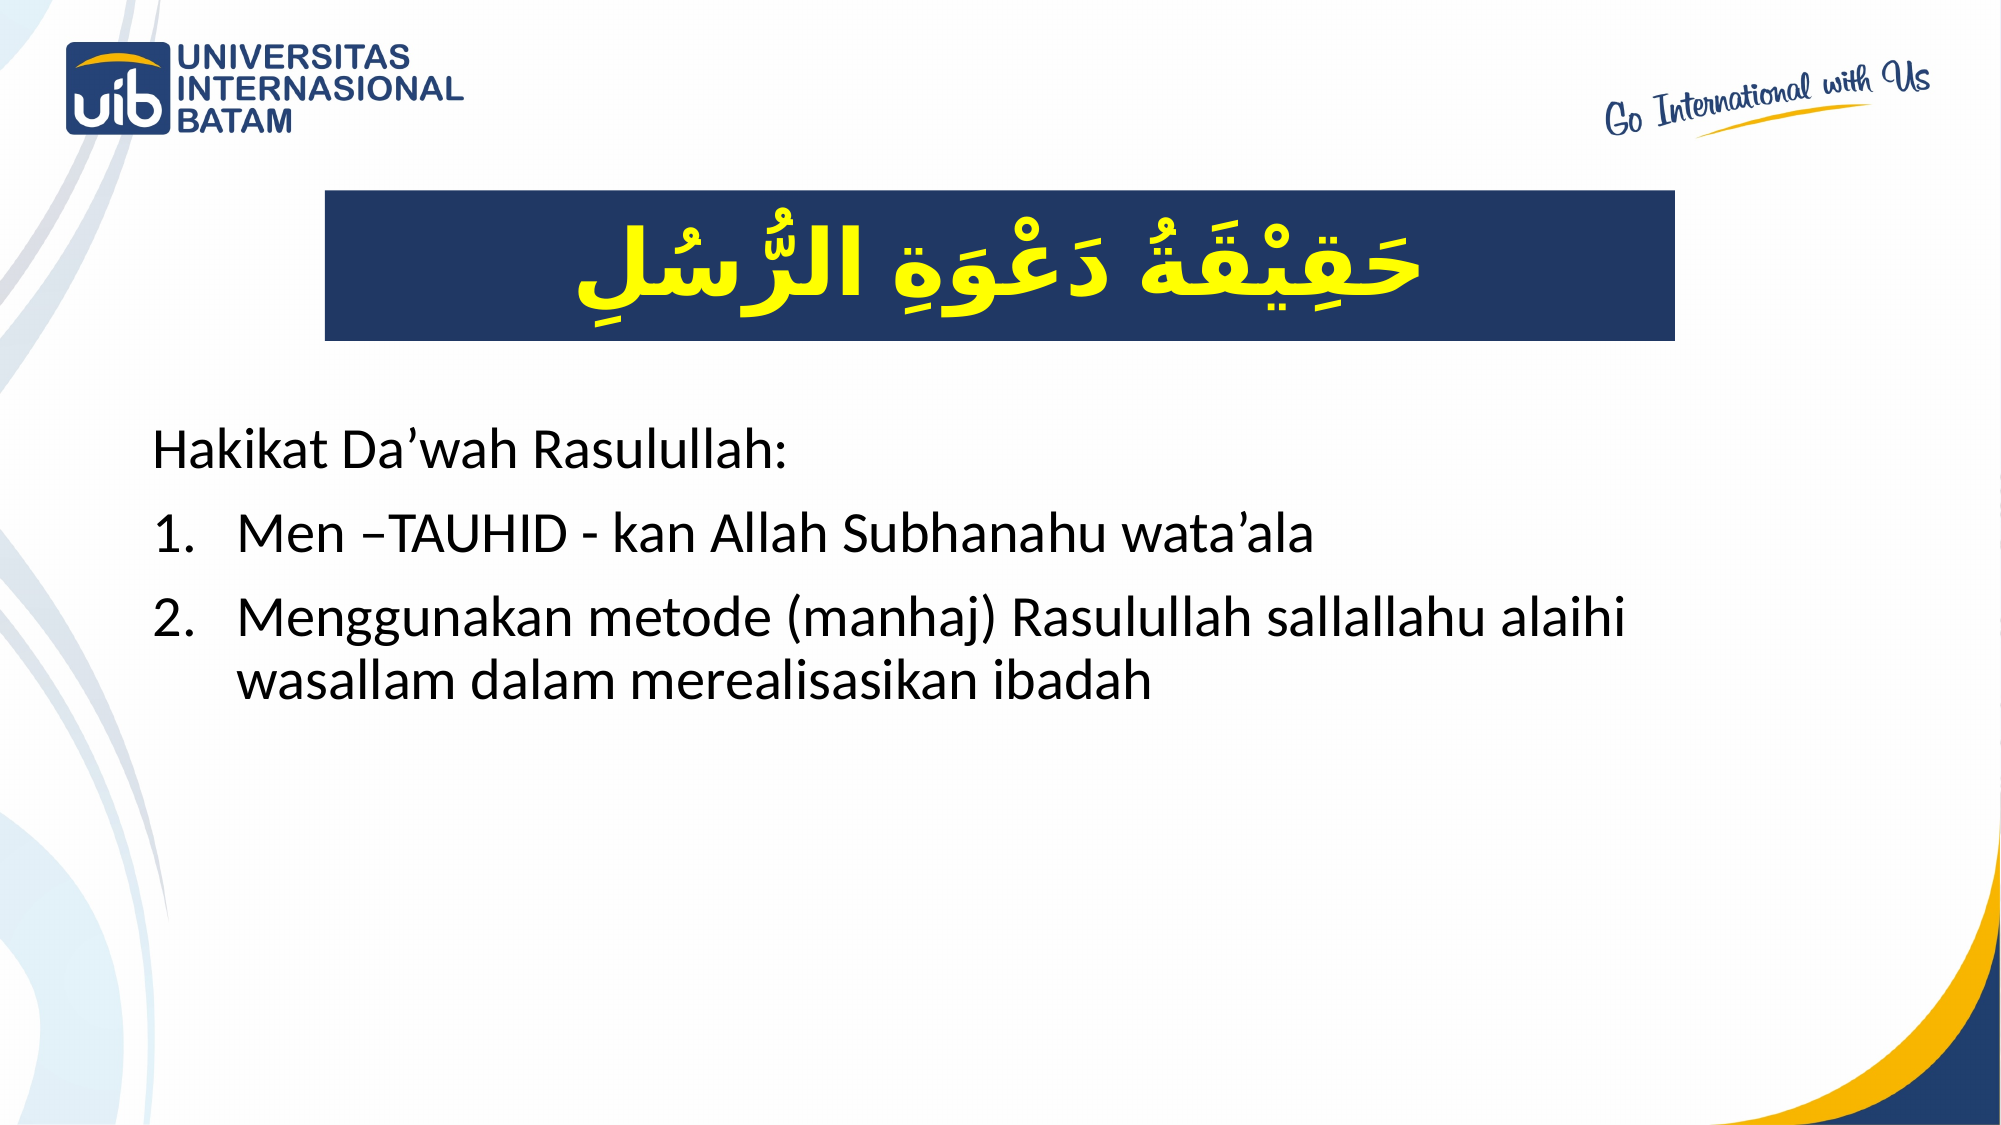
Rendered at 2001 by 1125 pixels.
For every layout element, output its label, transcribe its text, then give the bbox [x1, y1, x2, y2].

list Hakikat Da’wah Rasulullah: Men –TAUHID - kan Allah Subhanahu wata’ala Menggunakan metode (manhaj) Rasulullah sallallahu alaihi wasallam dalam merealisasikan ibadah [137, 411, 1863, 1059]
title حَقِيْقَةُ دَعْوَةِ الرُّسُلِ [324, 190, 1675, 341]
picture [0, 0, 2001, 1125]
